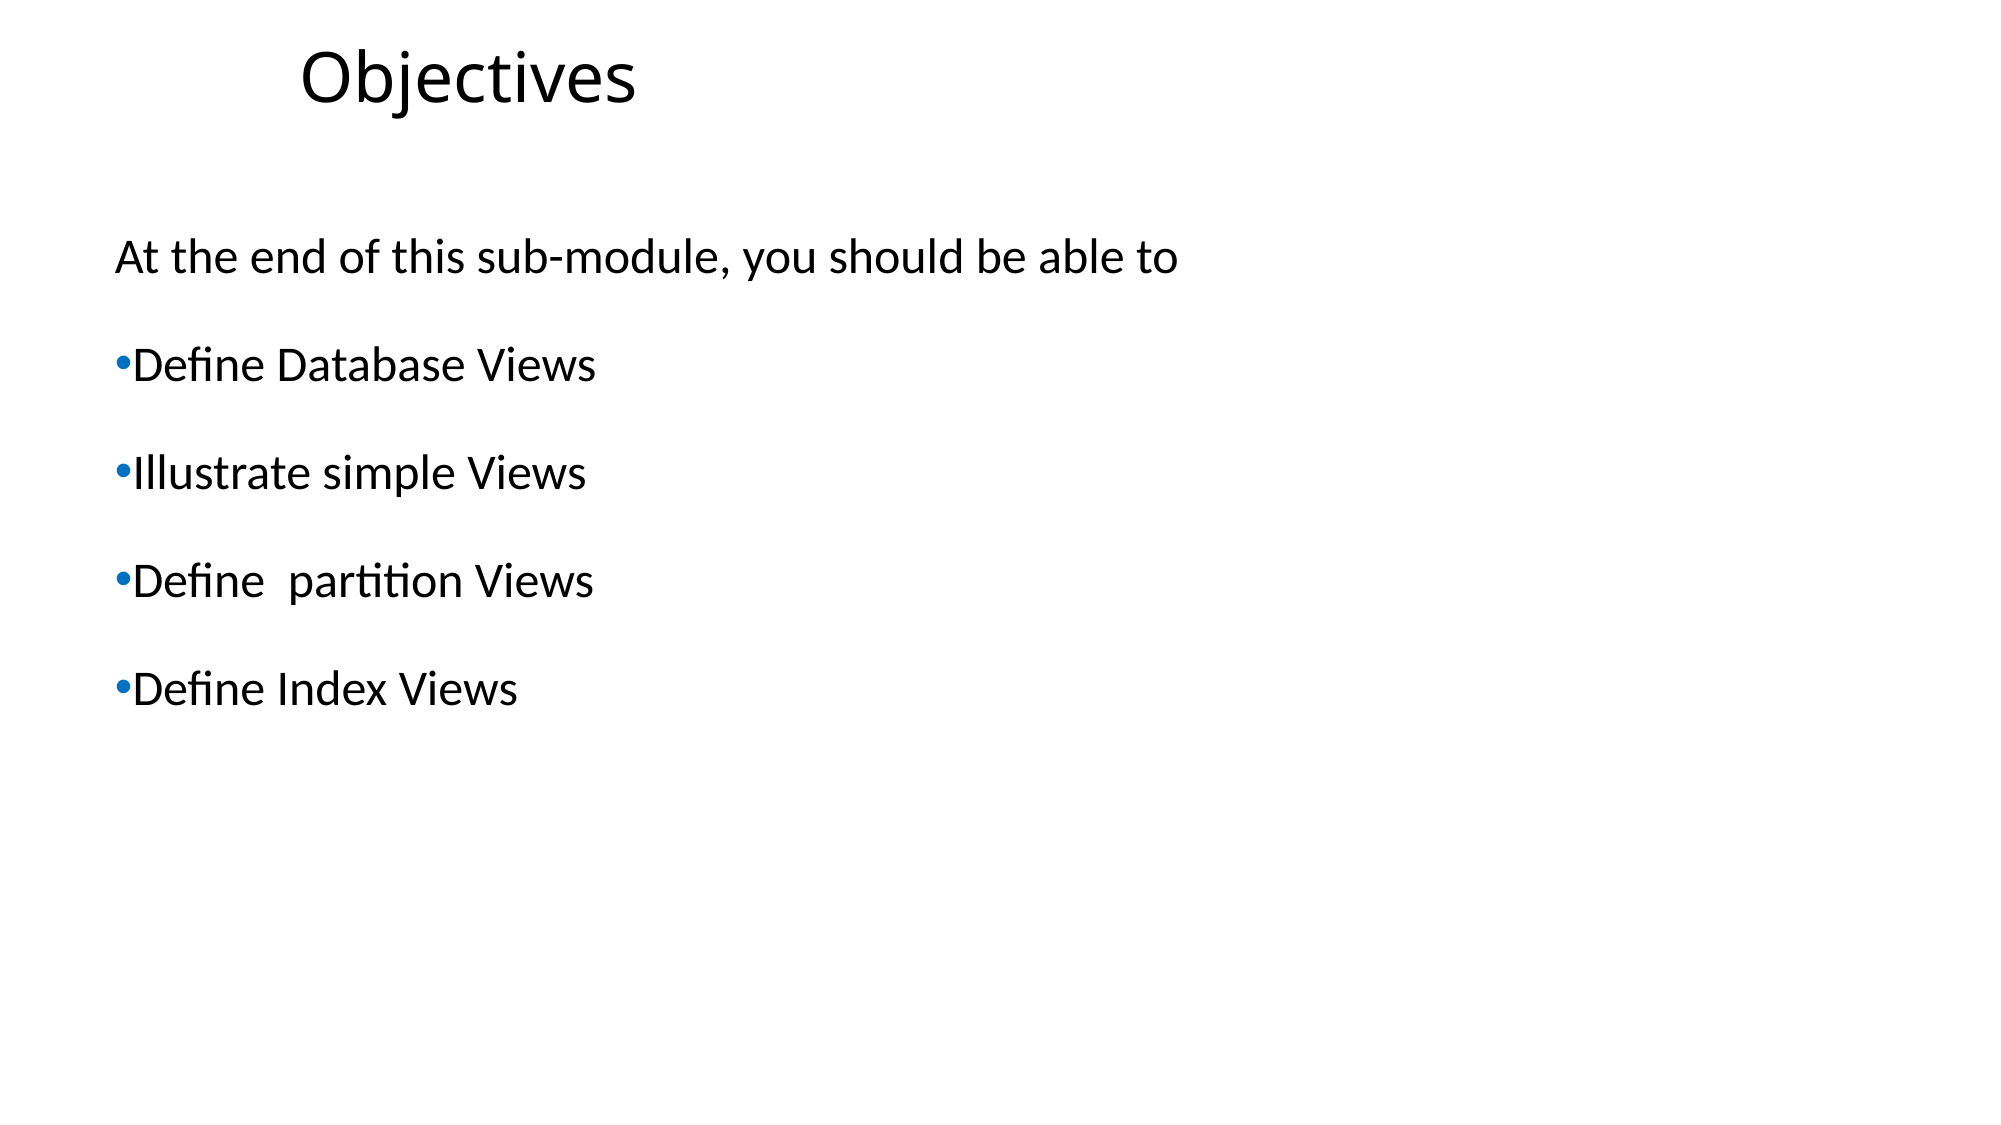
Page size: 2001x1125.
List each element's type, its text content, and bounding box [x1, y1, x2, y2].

list At the end of this sub-module, you should be able to Define Database Views Illustrate simple Views Define partition Views Define Index Views [99, 223, 1903, 957]
title Objectives [284, 34, 1525, 125]
